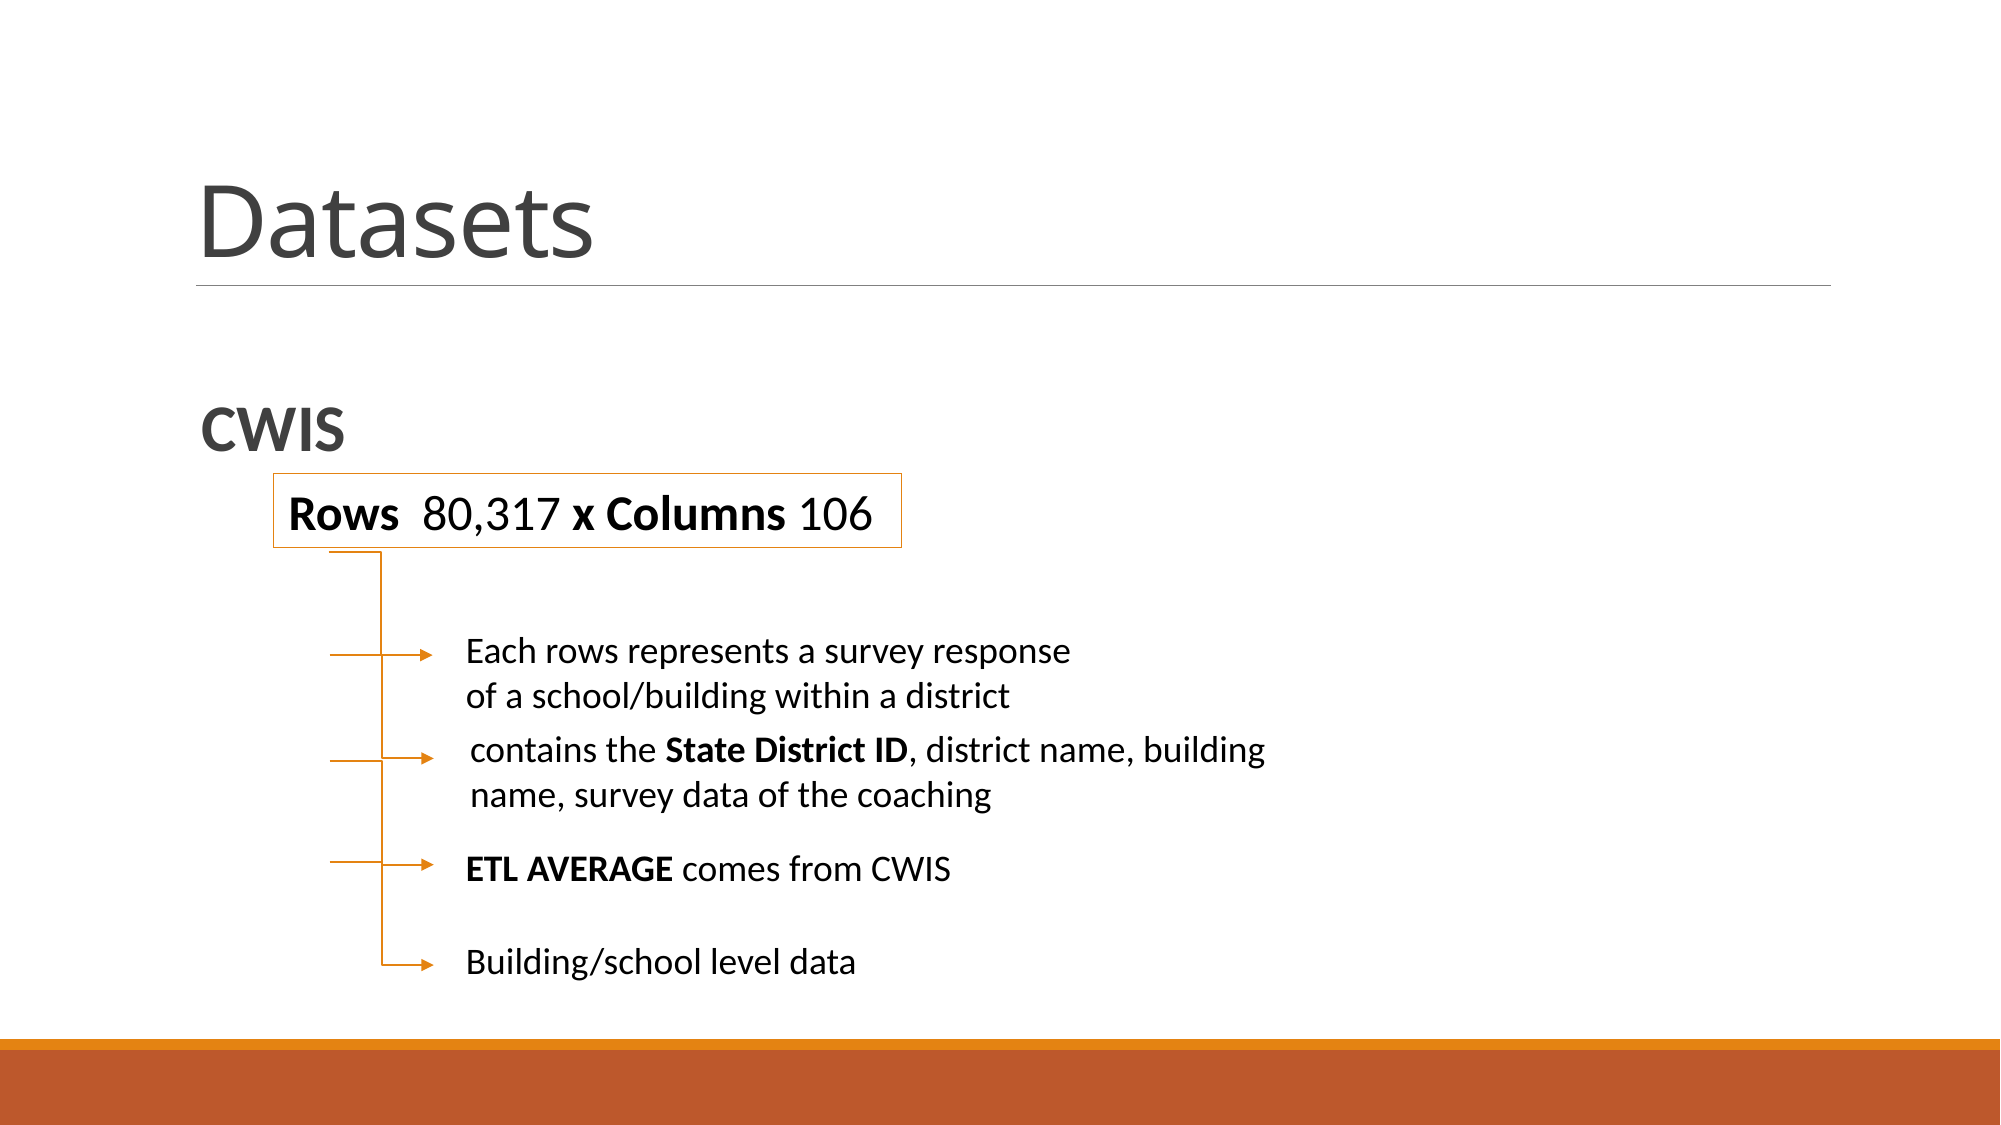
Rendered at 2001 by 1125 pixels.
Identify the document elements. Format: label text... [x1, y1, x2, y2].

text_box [327, 551, 433, 655]
text_box contains the State District ID, district name, building name, survey data of the coaching [455, 718, 1314, 840]
text_box Building/school level data [451, 929, 1104, 989]
text_box Rows 80,317 x Columns 106 [273, 473, 902, 548]
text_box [329, 861, 435, 966]
text_box ETL AVERAGE comes from CWIS [451, 836, 1104, 897]
text_box Each rows represents a survey response of a school/building within a district [451, 618, 1104, 724]
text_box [329, 760, 435, 860]
list CWIS [201, 277, 1518, 992]
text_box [329, 654, 435, 759]
title Datasets [180, 47, 1830, 285]
